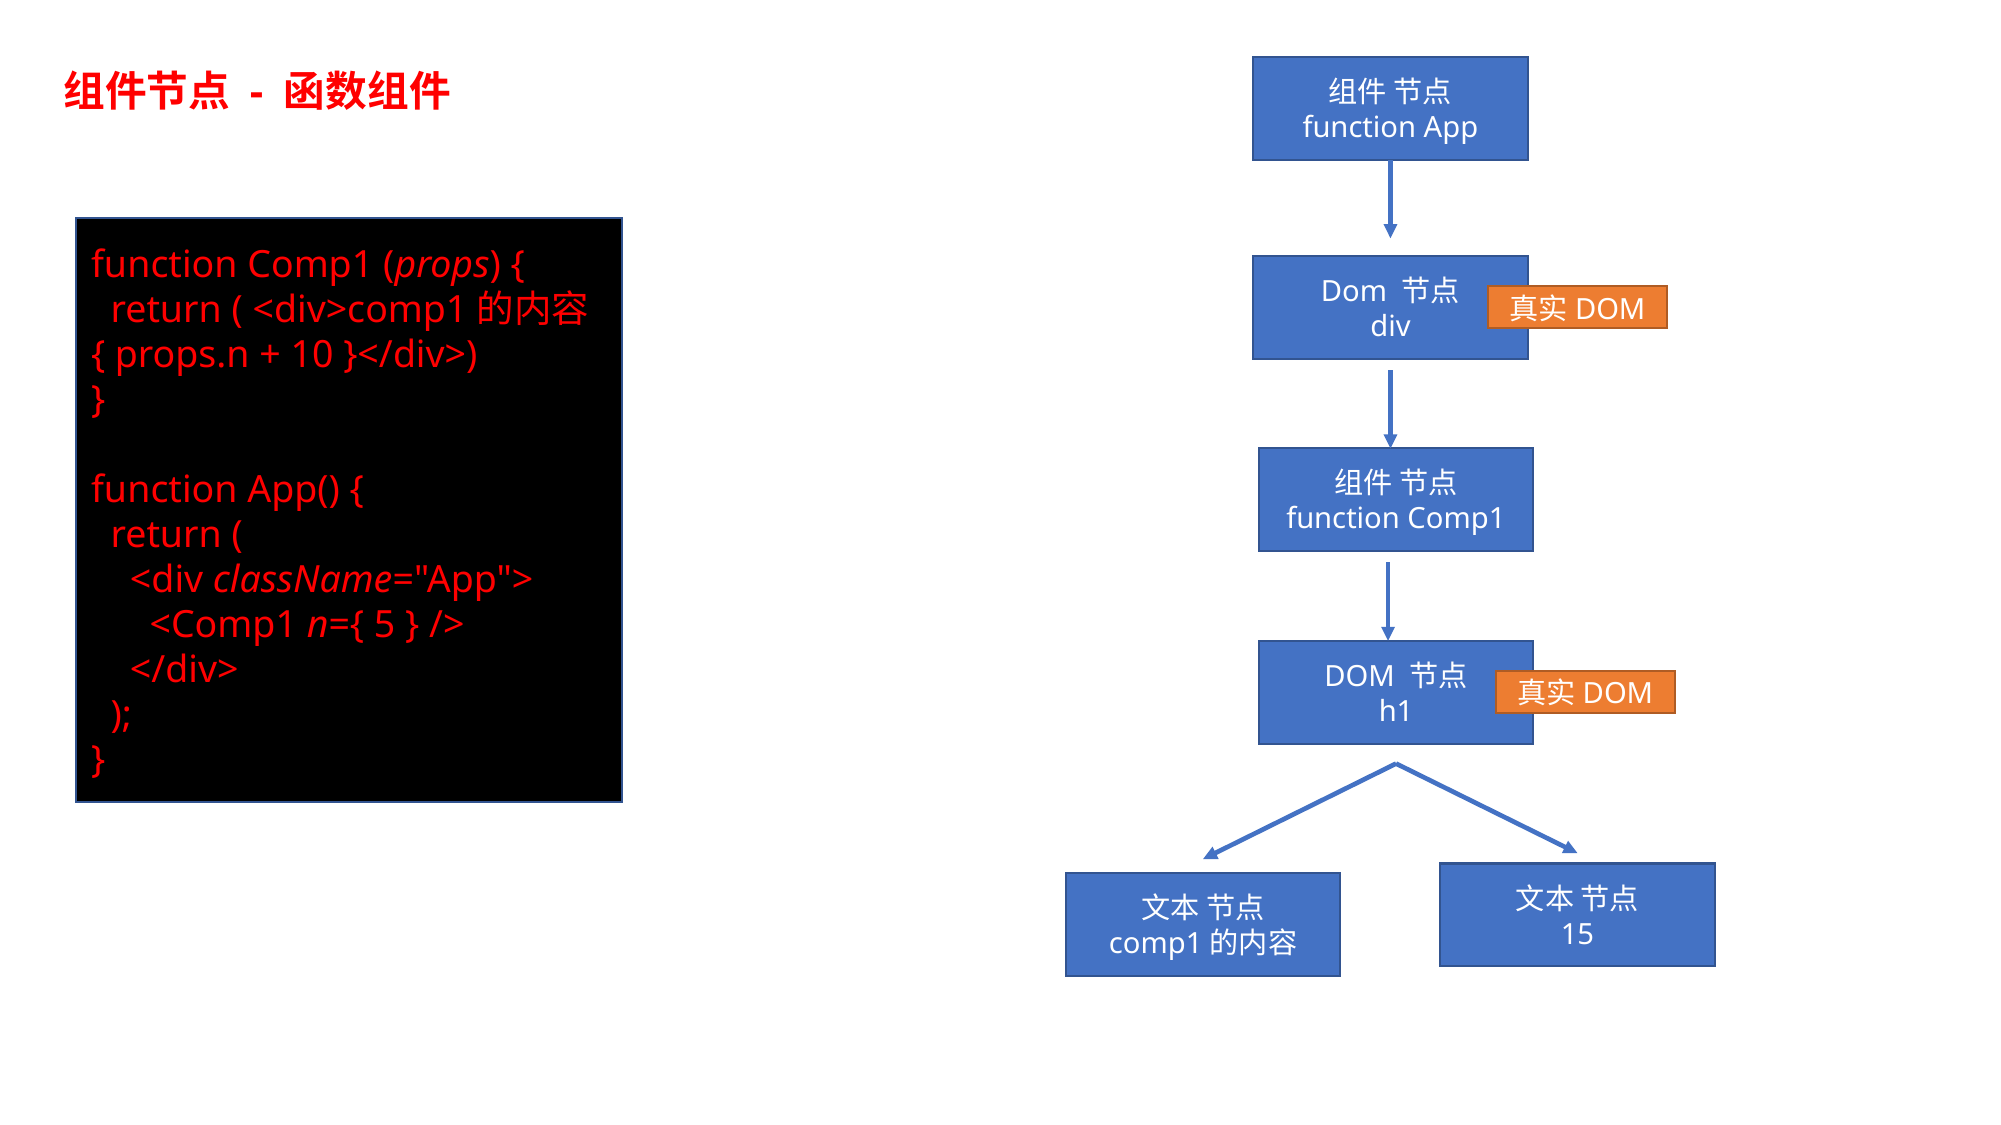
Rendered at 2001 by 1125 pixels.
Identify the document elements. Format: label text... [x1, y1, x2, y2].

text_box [1203, 763, 1397, 860]
text_box 组件 节点 function Comp1 [1258, 447, 1534, 552]
text_box Dom 节点 div [1252, 255, 1529, 360]
text_box 真实DOM [1487, 285, 1668, 329]
text_box function Comp1 (props) { return ( <div>comp1的内容 { props.n + 10 }</div>) } function App() { return ( <div className="App"> <Comp1 n={ 5 } /> </div> ); } [75, 217, 623, 803]
text_box 文本 节点 comp1的内容 [1065, 872, 1341, 977]
text_box 真实DOM [1495, 670, 1676, 714]
text_box 组件 节点 function App [1252, 56, 1529, 161]
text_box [1396, 763, 1578, 854]
text_box 组件节点 - 函数组件 [48, 57, 512, 122]
text_box DOM 节点 h1 [1258, 640, 1534, 745]
text_box 文本 节点 15 [1439, 862, 1716, 967]
